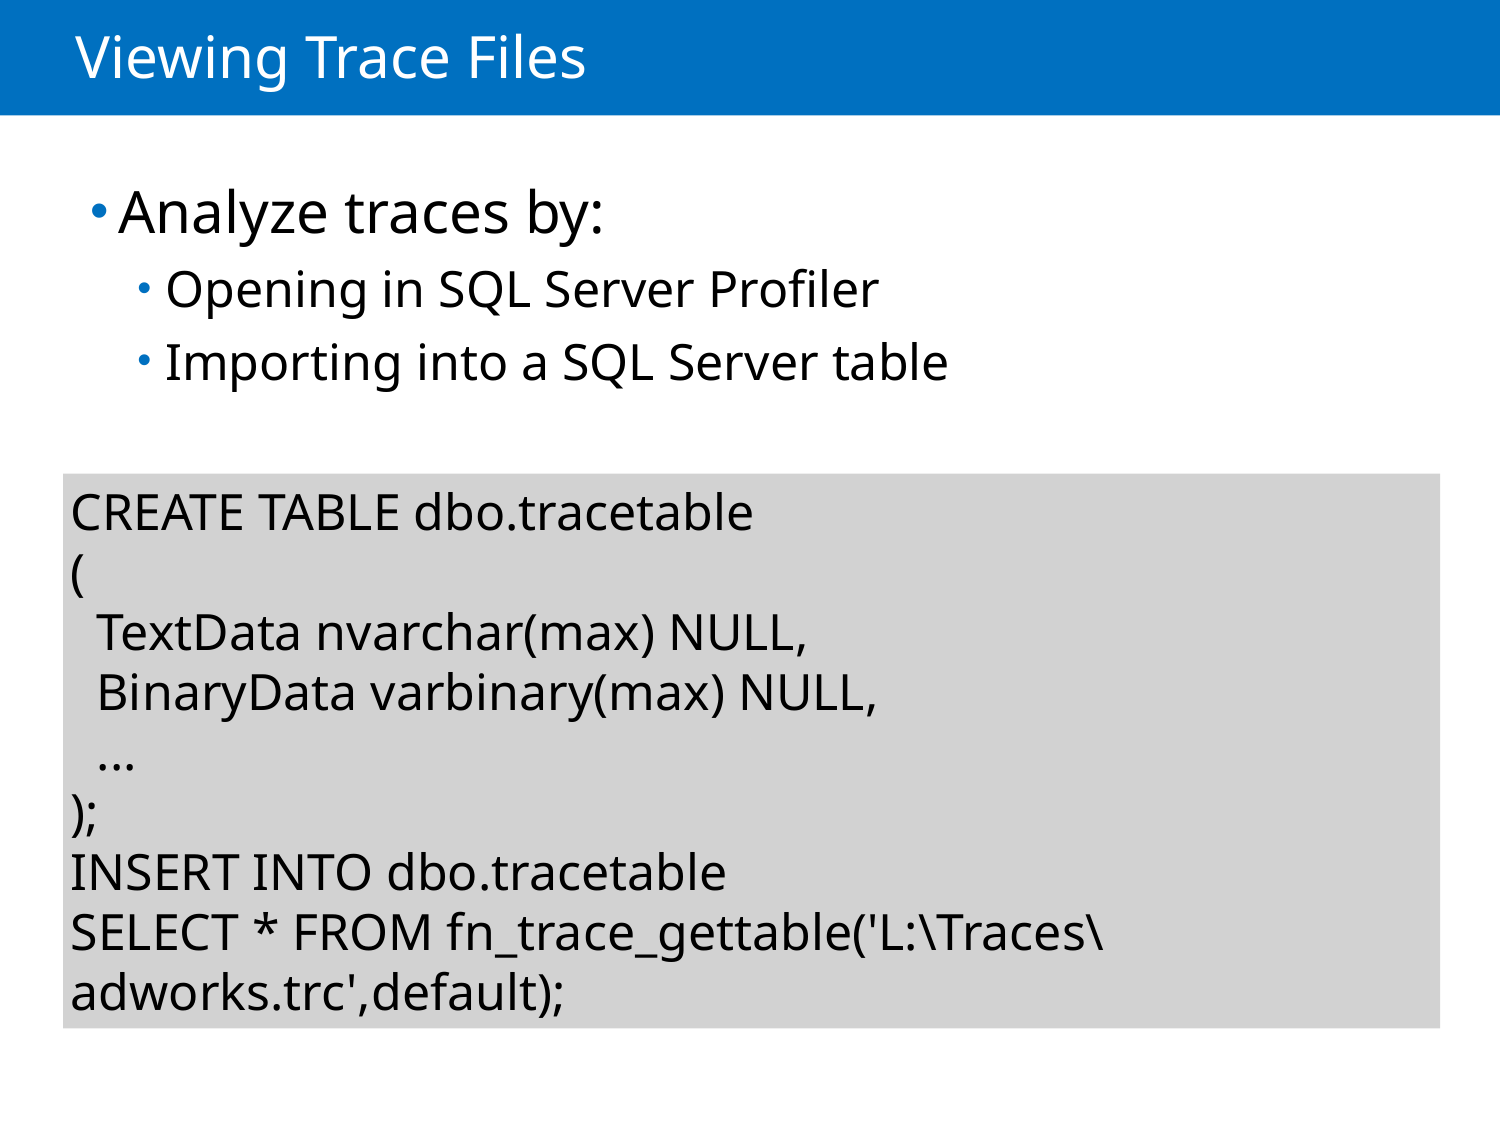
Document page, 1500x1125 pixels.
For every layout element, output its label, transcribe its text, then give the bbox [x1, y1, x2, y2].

text_box CREATE TABLE dbo.tracetable ( TextData nvarchar(max) NULL, BinaryData varbinary(max) NULL, ... ); INSERT INTO dbo.tracetable SELECT * FROM fn_trace_gettable('L:\Traces\adworks.trc',default); [61, 471, 1442, 1030]
text_box Analyze traces by: Opening in SQL Server Profiler Importing into a SQL Server table [75, 167, 1408, 1012]
title Viewing Trace Files [75, 0, 1351, 122]
